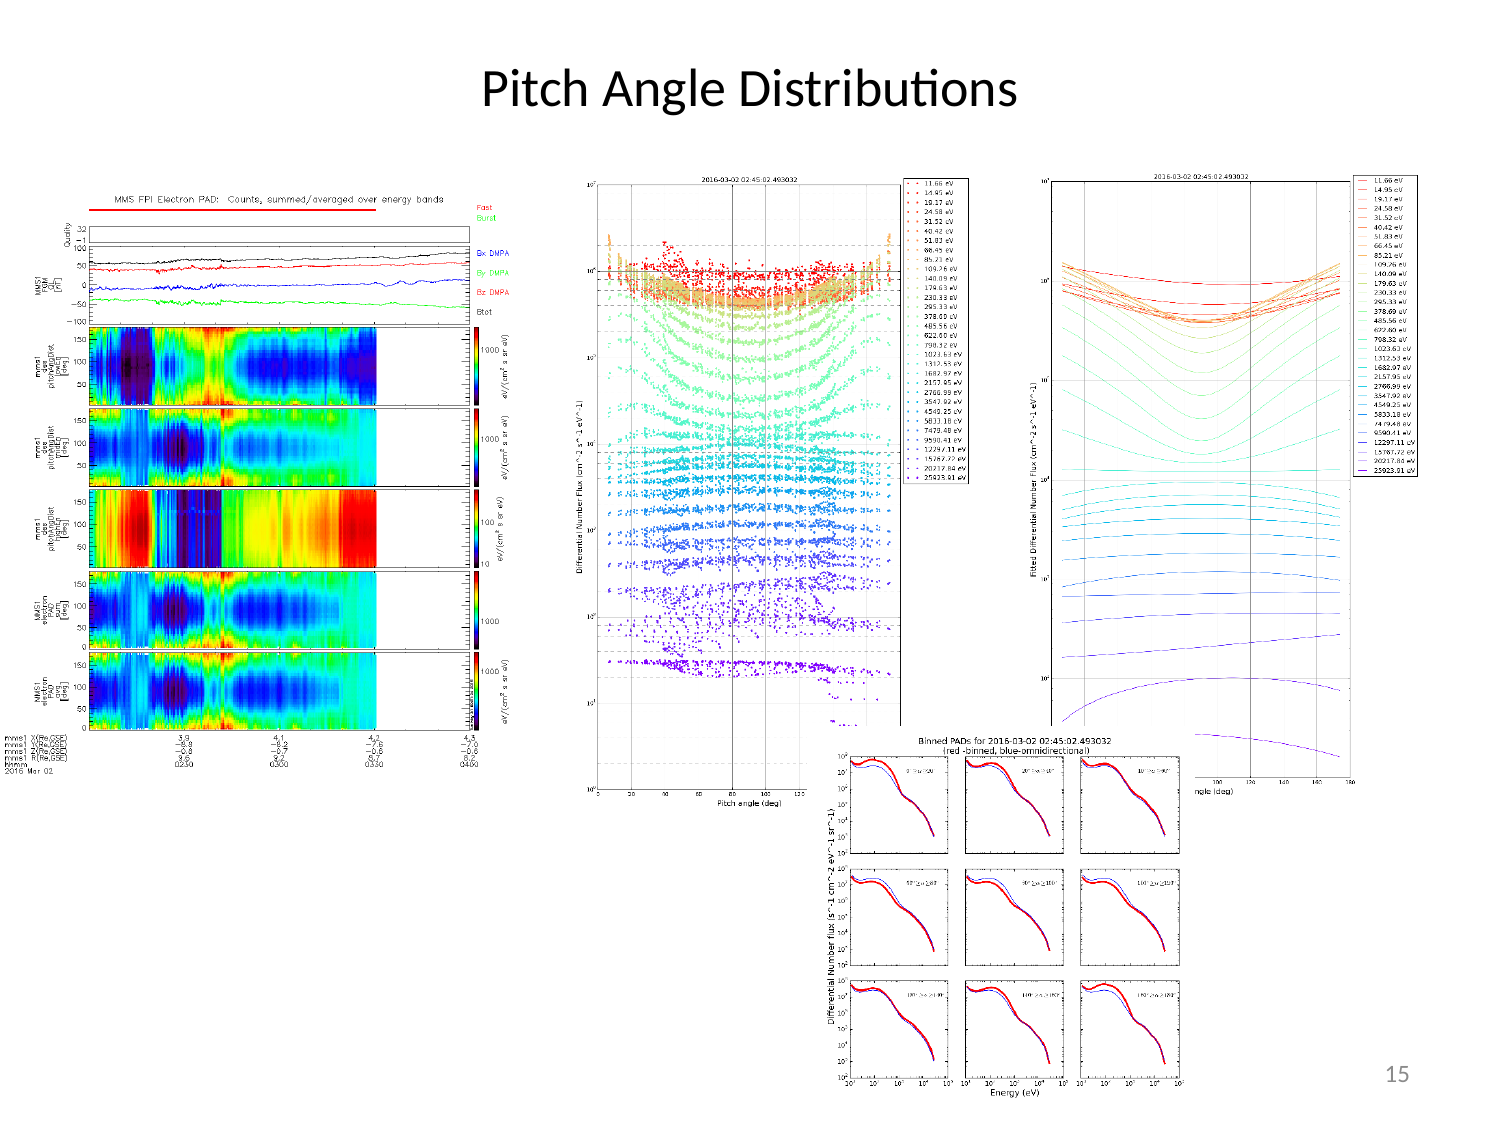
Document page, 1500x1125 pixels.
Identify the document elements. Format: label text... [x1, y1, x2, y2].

picture [572, 170, 1421, 1115]
title Pitch Angle Distributions [75, 45, 1425, 125]
slide_number 15 [1201, 1042, 1425, 1103]
picture [0, 193, 510, 791]
